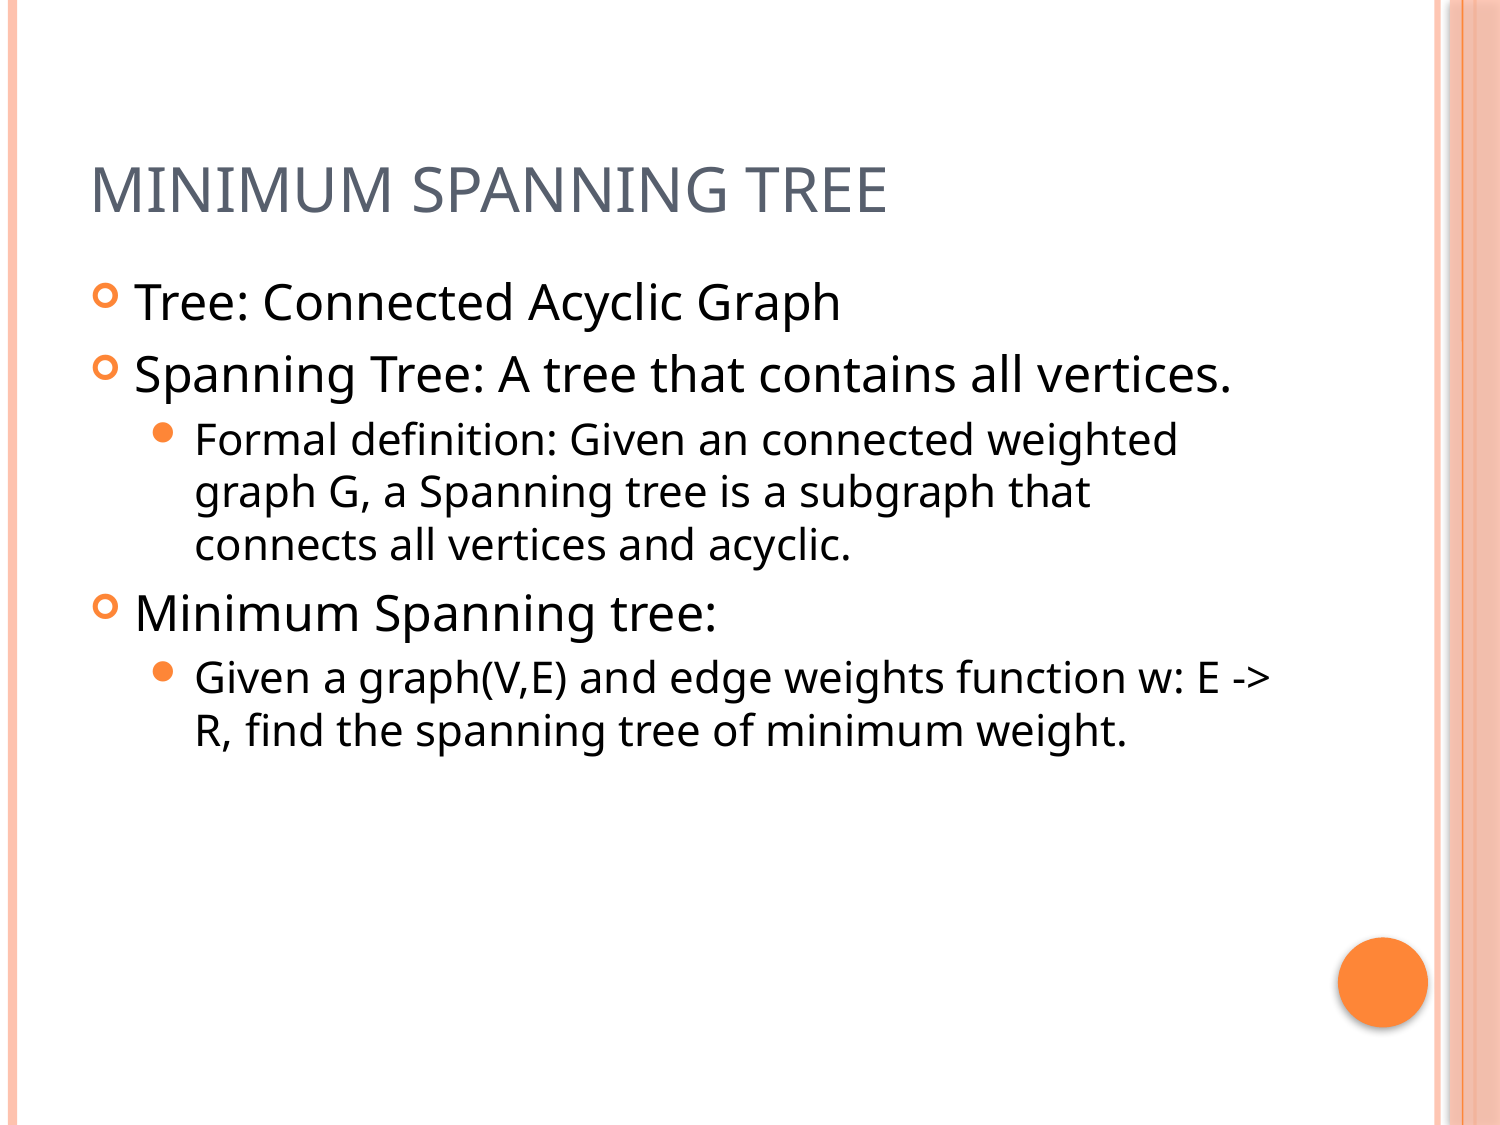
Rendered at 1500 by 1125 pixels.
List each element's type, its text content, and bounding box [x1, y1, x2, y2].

title Minimum Spanning Tree [75, 45, 1300, 233]
list Tree: Connected Acyclic Graph Spanning Tree: A tree that contains all vertices. Formal definition: Given an connected weighted graph G, a Spanning tree is a subgraph that connects all vertices and acyclic. Minimum Spanning tree: Given a graph(V,E) and edge weights function w: E -> R, find the spanning tree of minimum weight. [75, 262, 1300, 1062]
